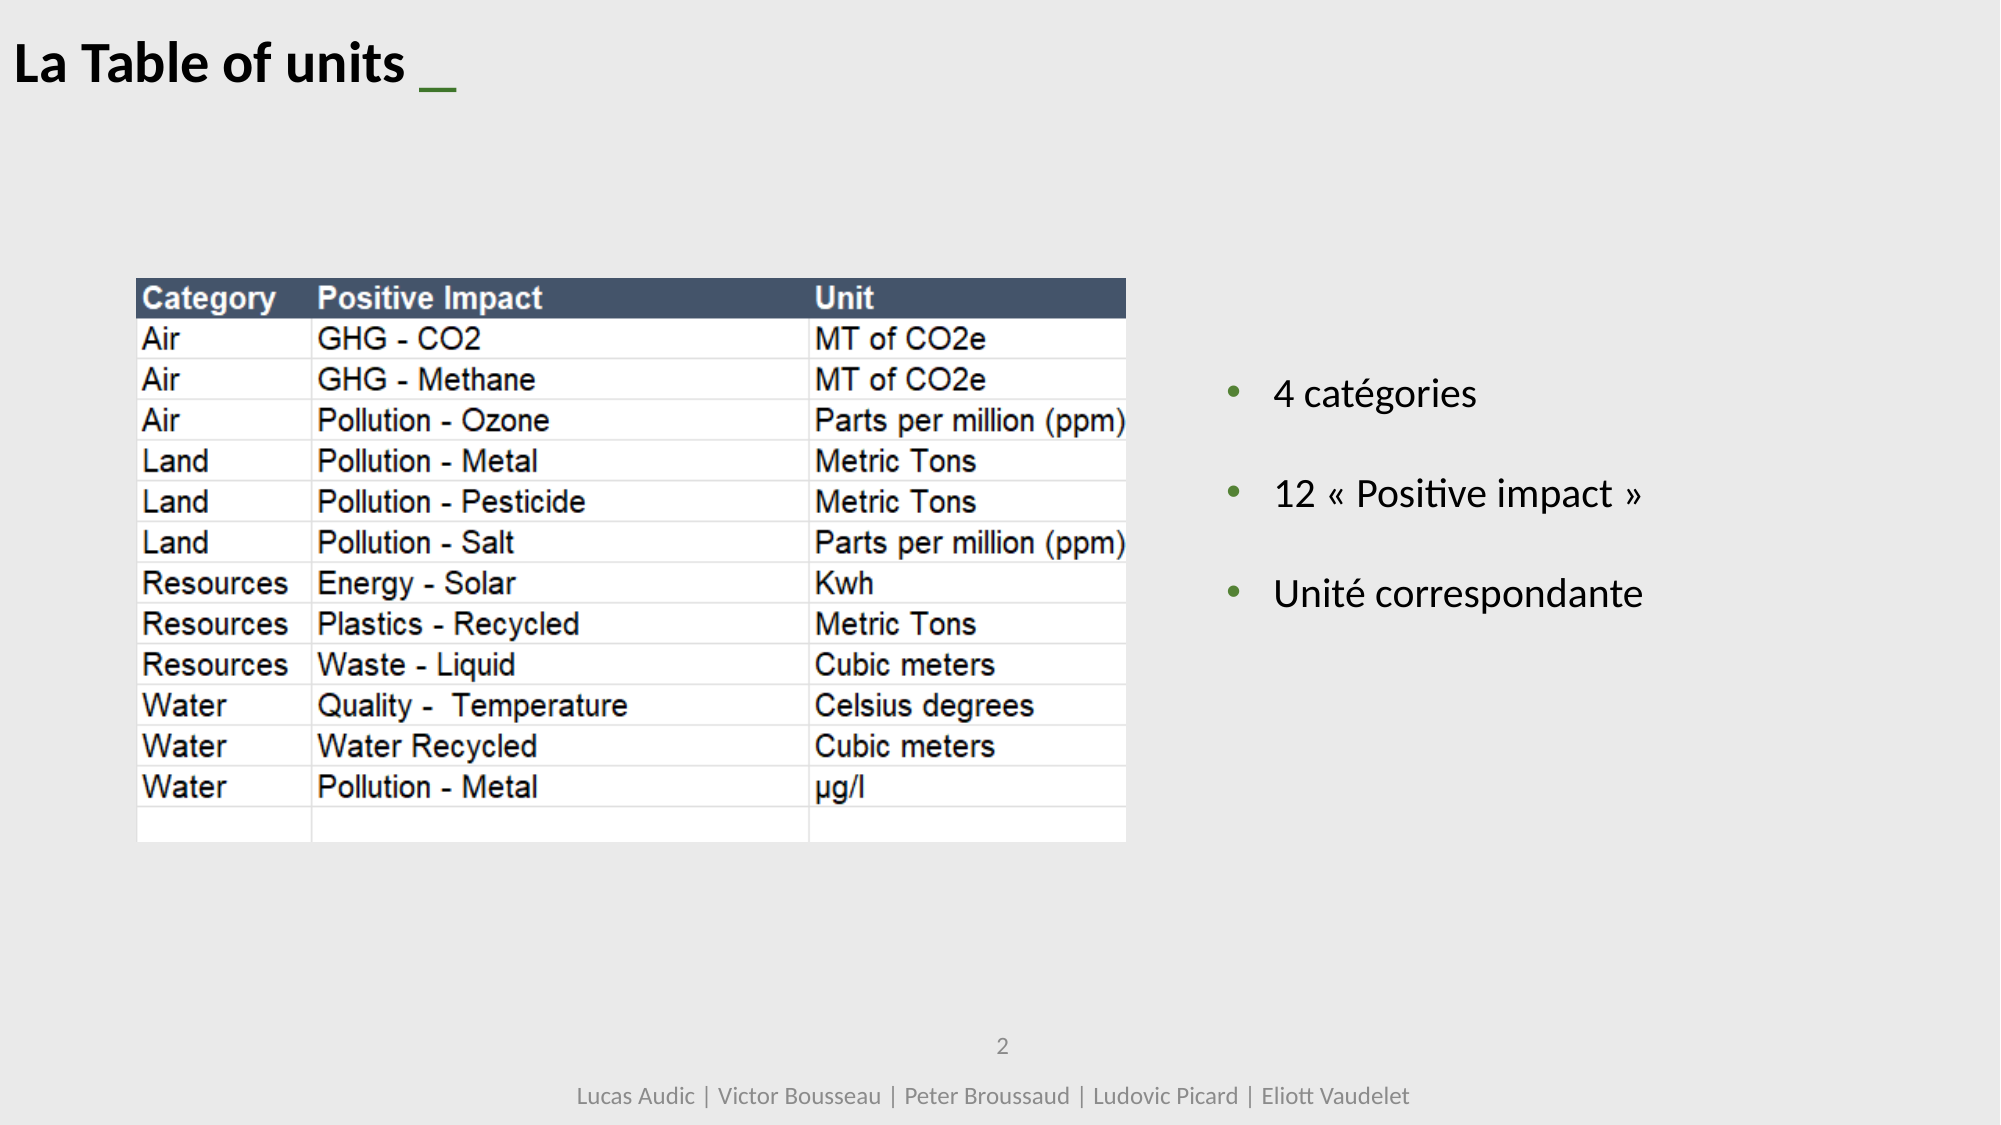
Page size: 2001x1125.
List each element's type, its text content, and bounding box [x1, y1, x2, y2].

slide_number 2 [975, 1014, 1025, 1075]
text_box 4 catégories 12 « Positive impact » Unité correspondante [1211, 213, 1952, 849]
picture [136, 278, 1126, 842]
footer Lucas Audic | Victor Bousseau | Peter Broussaud | Ludovic Picard | Eliott Vaudelet [0, 1065, 2000, 1125]
text_box La Table of units _ [0, 0, 2000, 105]
